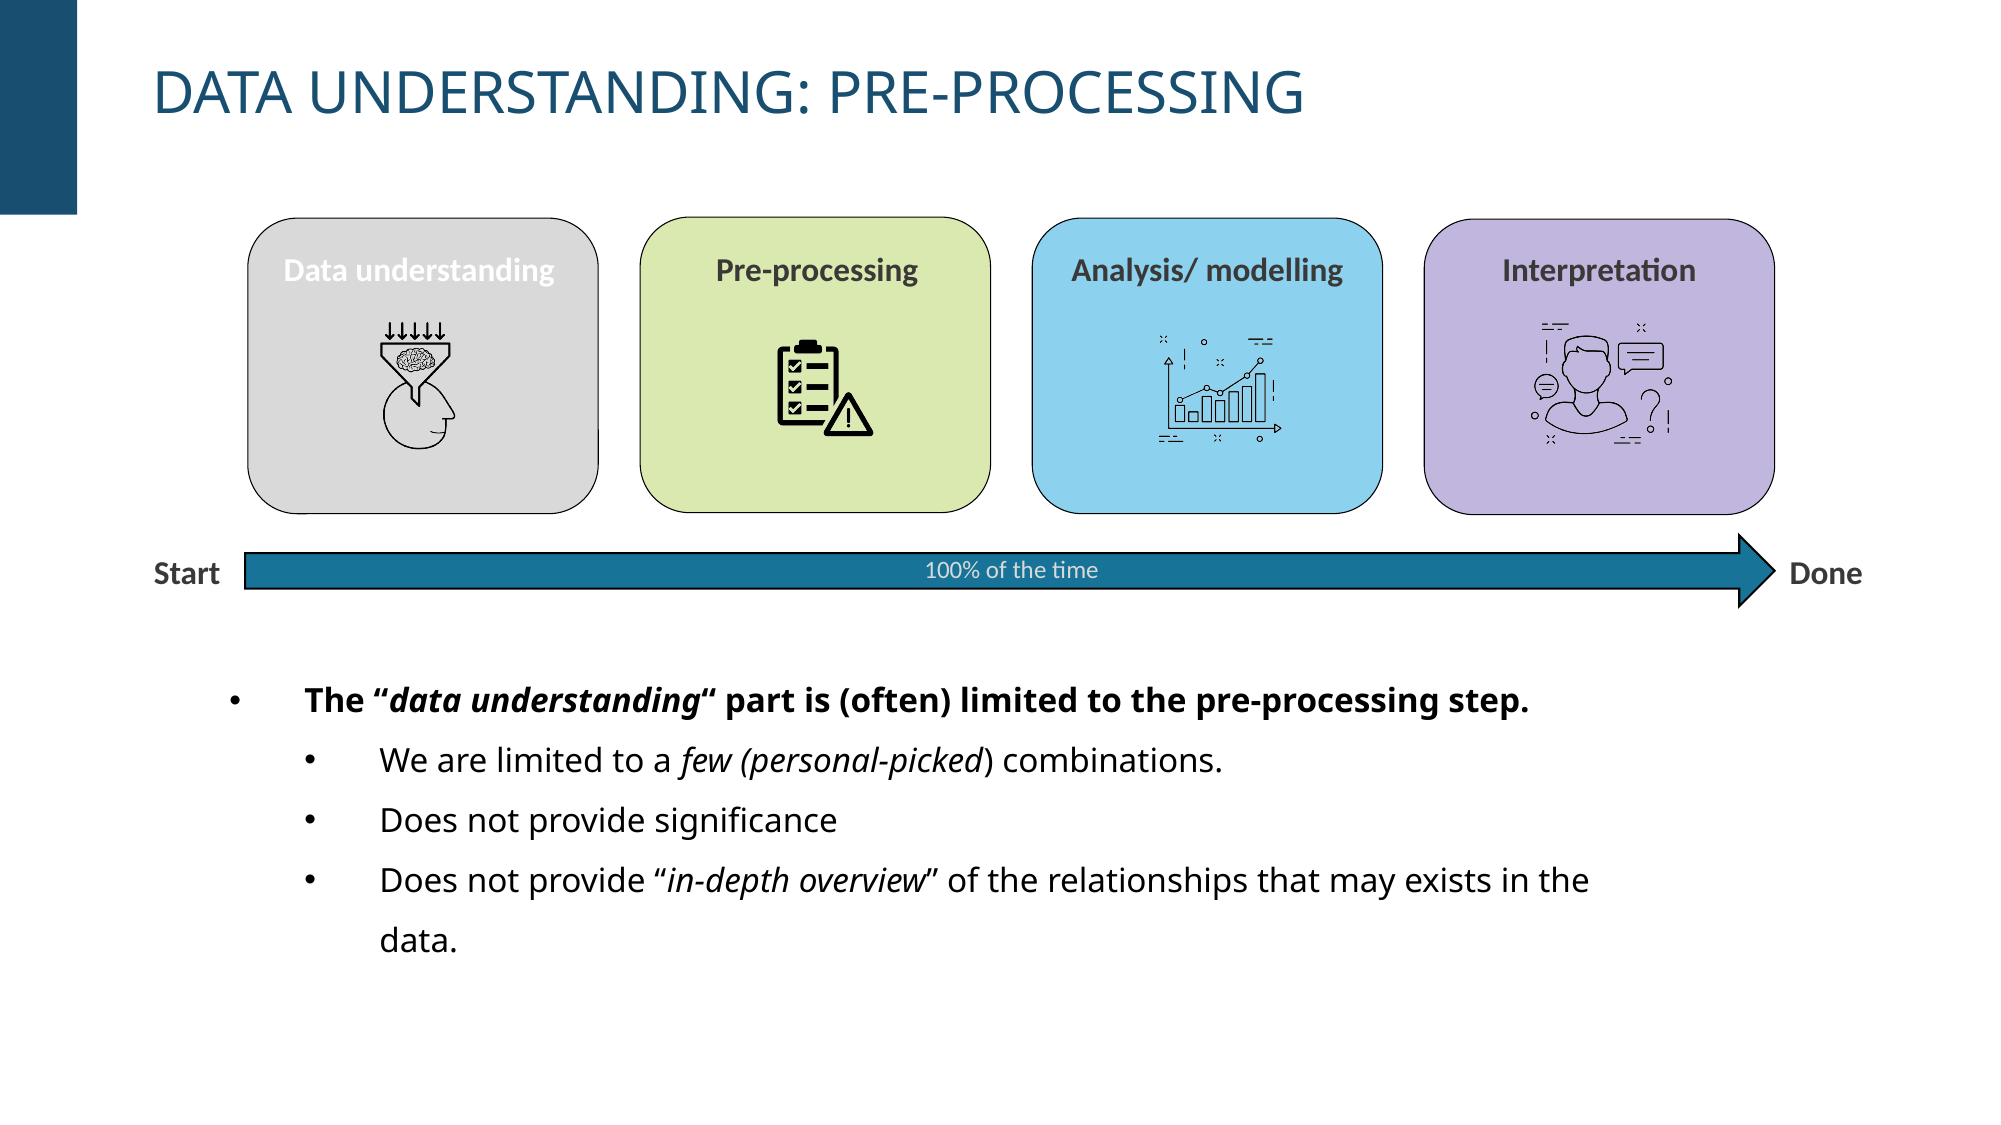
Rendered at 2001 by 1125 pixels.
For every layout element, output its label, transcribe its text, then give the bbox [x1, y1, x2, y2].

text_box [1437, 218, 1762, 233]
title DATA UNDERSTANDING: PRE-PROCESSING [137, 42, 1863, 147]
picture [765, 331, 879, 443]
text_box [1044, 217, 1371, 233]
picture [359, 311, 466, 463]
text_box [639, 216, 992, 514]
text_box Analysis/ modelling [1032, 233, 1383, 304]
text_box Interpretation [1424, 233, 1775, 304]
text_box Done [1774, 535, 1903, 607]
picture [1151, 328, 1286, 446]
text_box Pre-processing [668, 233, 967, 304]
text_box [1031, 258, 1384, 515]
text_box [260, 217, 586, 233]
text_box [246, 239, 600, 515]
text_box [0, 0, 78, 215]
picture [1526, 319, 1677, 455]
text_box Data understanding [247, 233, 591, 304]
text_box The “data understanding“ part is (often) limited to the pre-processing step. We are limited to a few (personal-picked) combinations. Does not provide significance Does not provide “in-depth overview” of the relationships that may exists in the data. [214, 652, 1639, 1027]
text_box [1423, 259, 1776, 516]
text_box Start [107, 535, 236, 607]
text_box 100% of the time [245, 533, 1779, 605]
